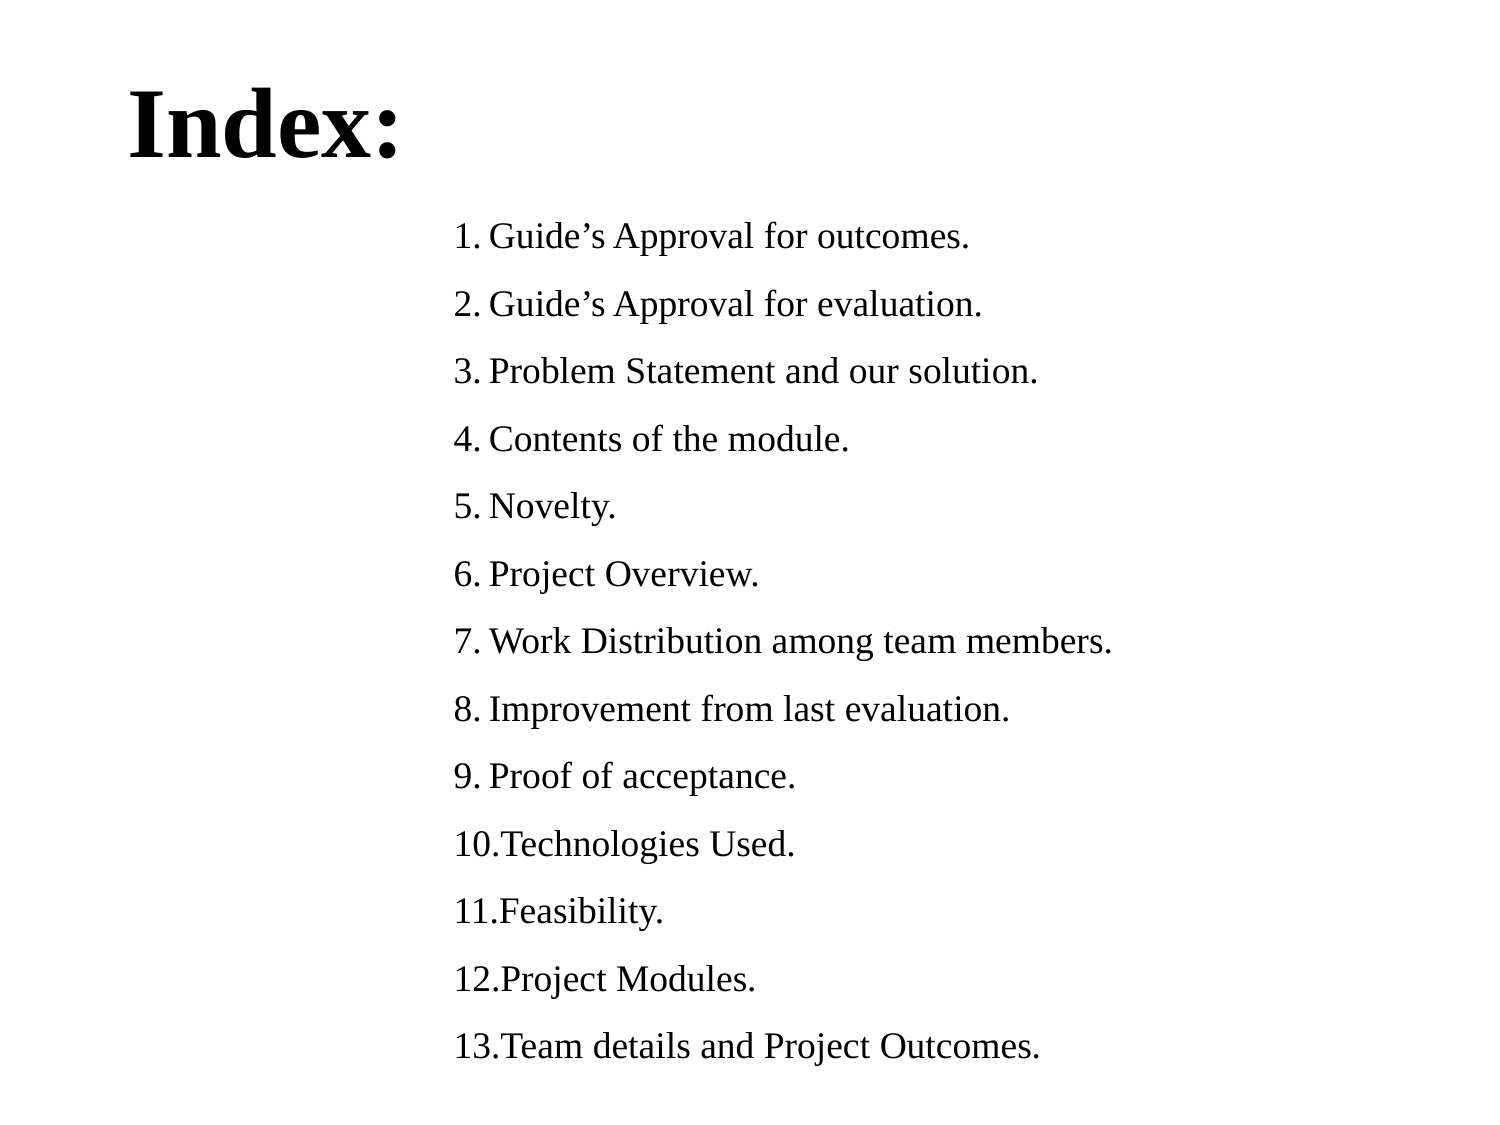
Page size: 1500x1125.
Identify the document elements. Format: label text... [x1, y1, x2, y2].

text_box Guide’s Approval for outcomes. Guide’s Approval for evaluation. Problem Statement and our solution. Contents of the module. Novelty. Project Overview. Work Distribution among team members. Improvement from last evaluation. Proof of acceptance. Technologies Used. Feasibility. Project Modules. Team details and Project Outcomes. [438, 181, 1287, 1074]
text_box Index: [112, 50, 863, 256]
